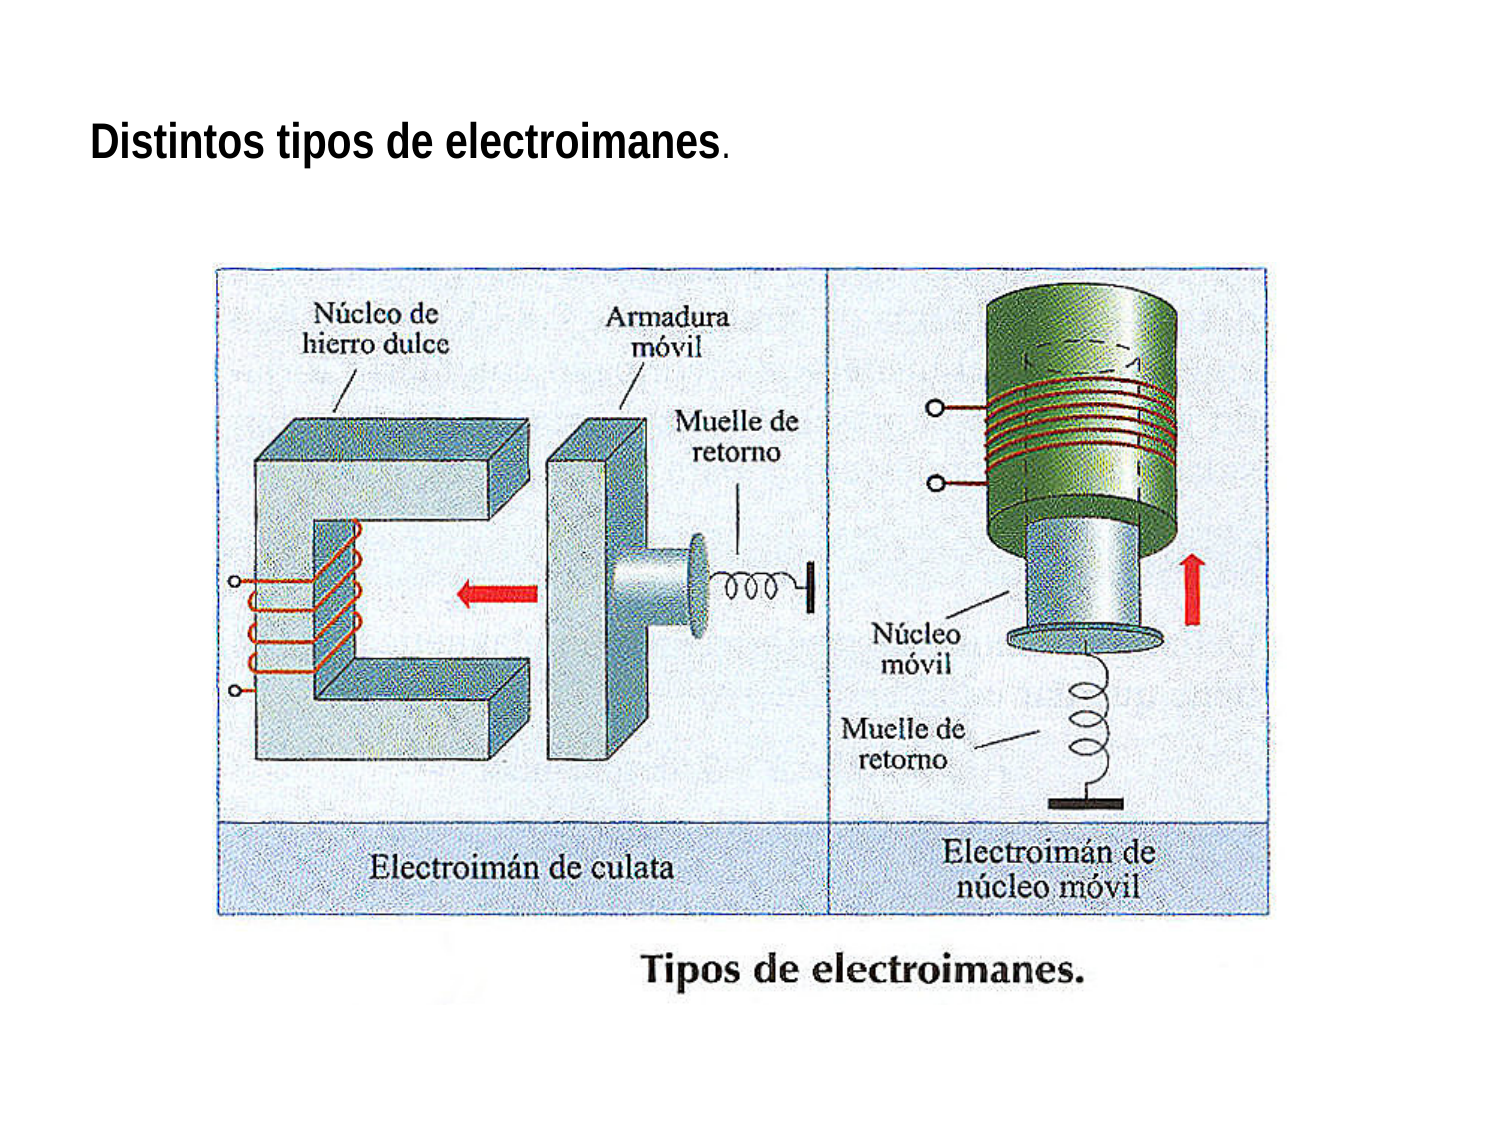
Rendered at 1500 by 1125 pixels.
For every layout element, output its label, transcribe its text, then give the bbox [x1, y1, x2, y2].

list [212, 262, 1288, 1006]
title Distintos tipos de electroimanes. [75, 45, 1425, 233]
